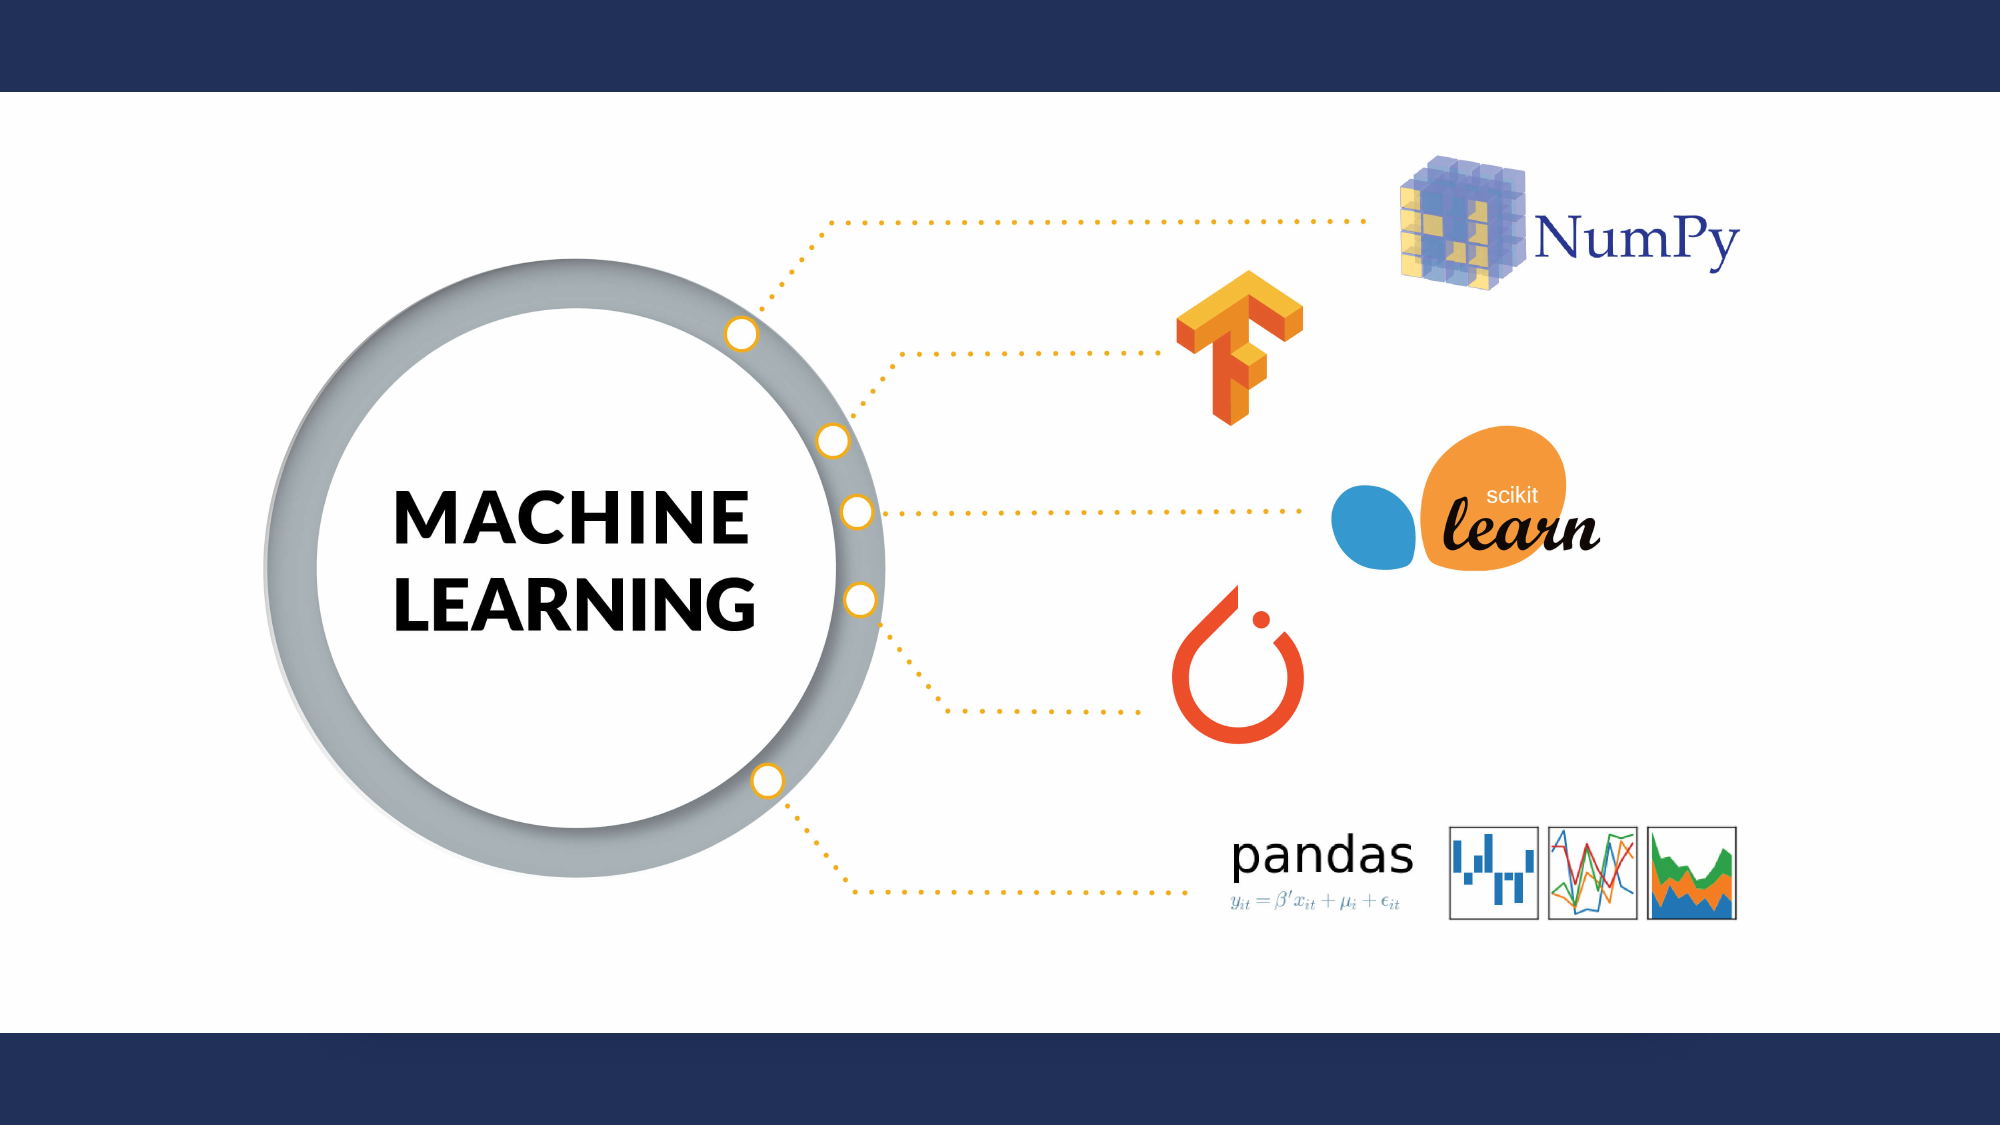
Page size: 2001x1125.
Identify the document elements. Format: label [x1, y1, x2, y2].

picture [0, 91, 2000, 1033]
text_box [0, 1033, 2000, 1125]
text_box [0, 0, 2000, 91]
